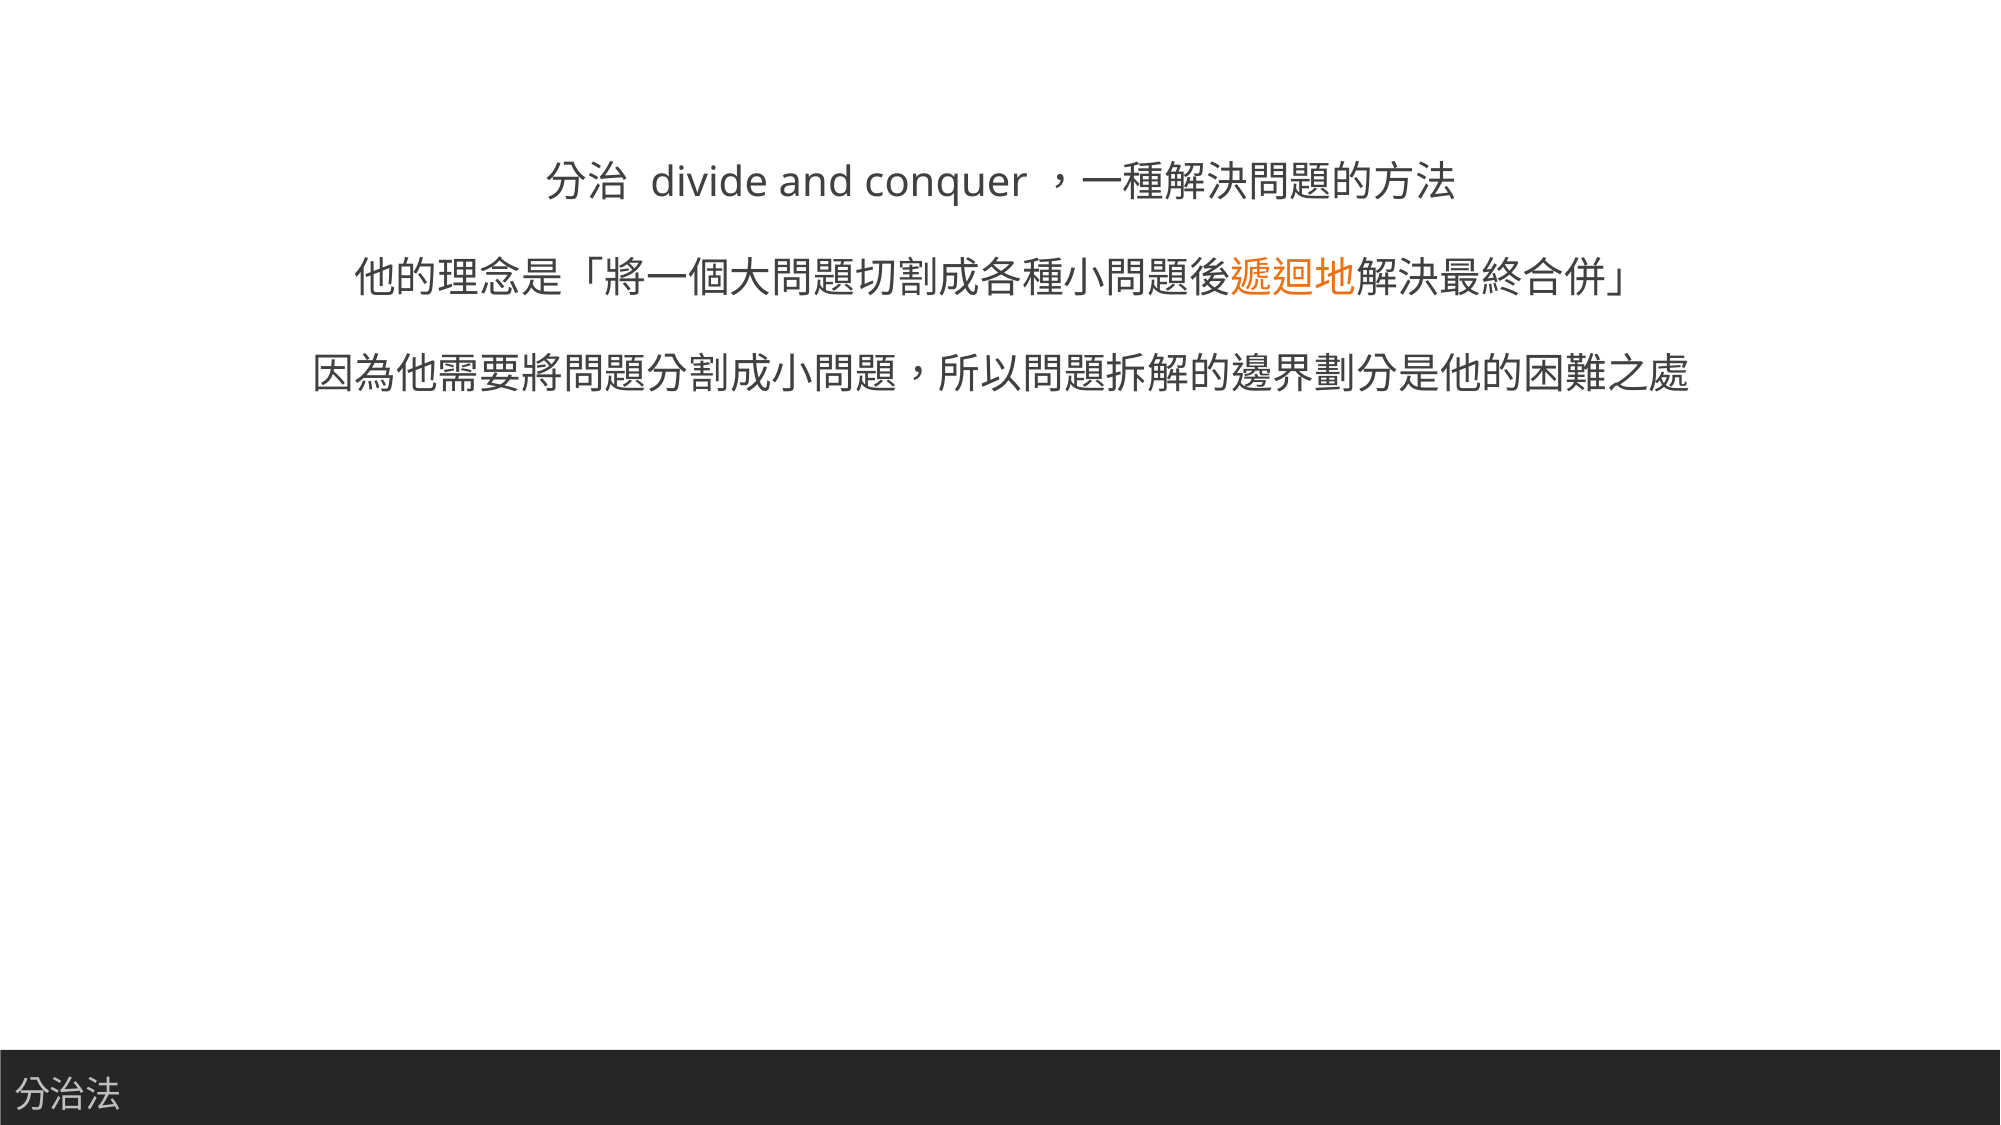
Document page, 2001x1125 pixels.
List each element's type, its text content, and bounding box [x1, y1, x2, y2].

text_box 分治法 [0, 1062, 616, 1125]
text_box 分治 divide and conquer，一種解決問題的方法 他的理念是「將一個大問題切割成各種小問題後遞迴地解決最終合併」 因為他需要將問題分割成小問題，所以問題拆解的邊界劃分是他的困難之處 [190, 134, 1798, 448]
